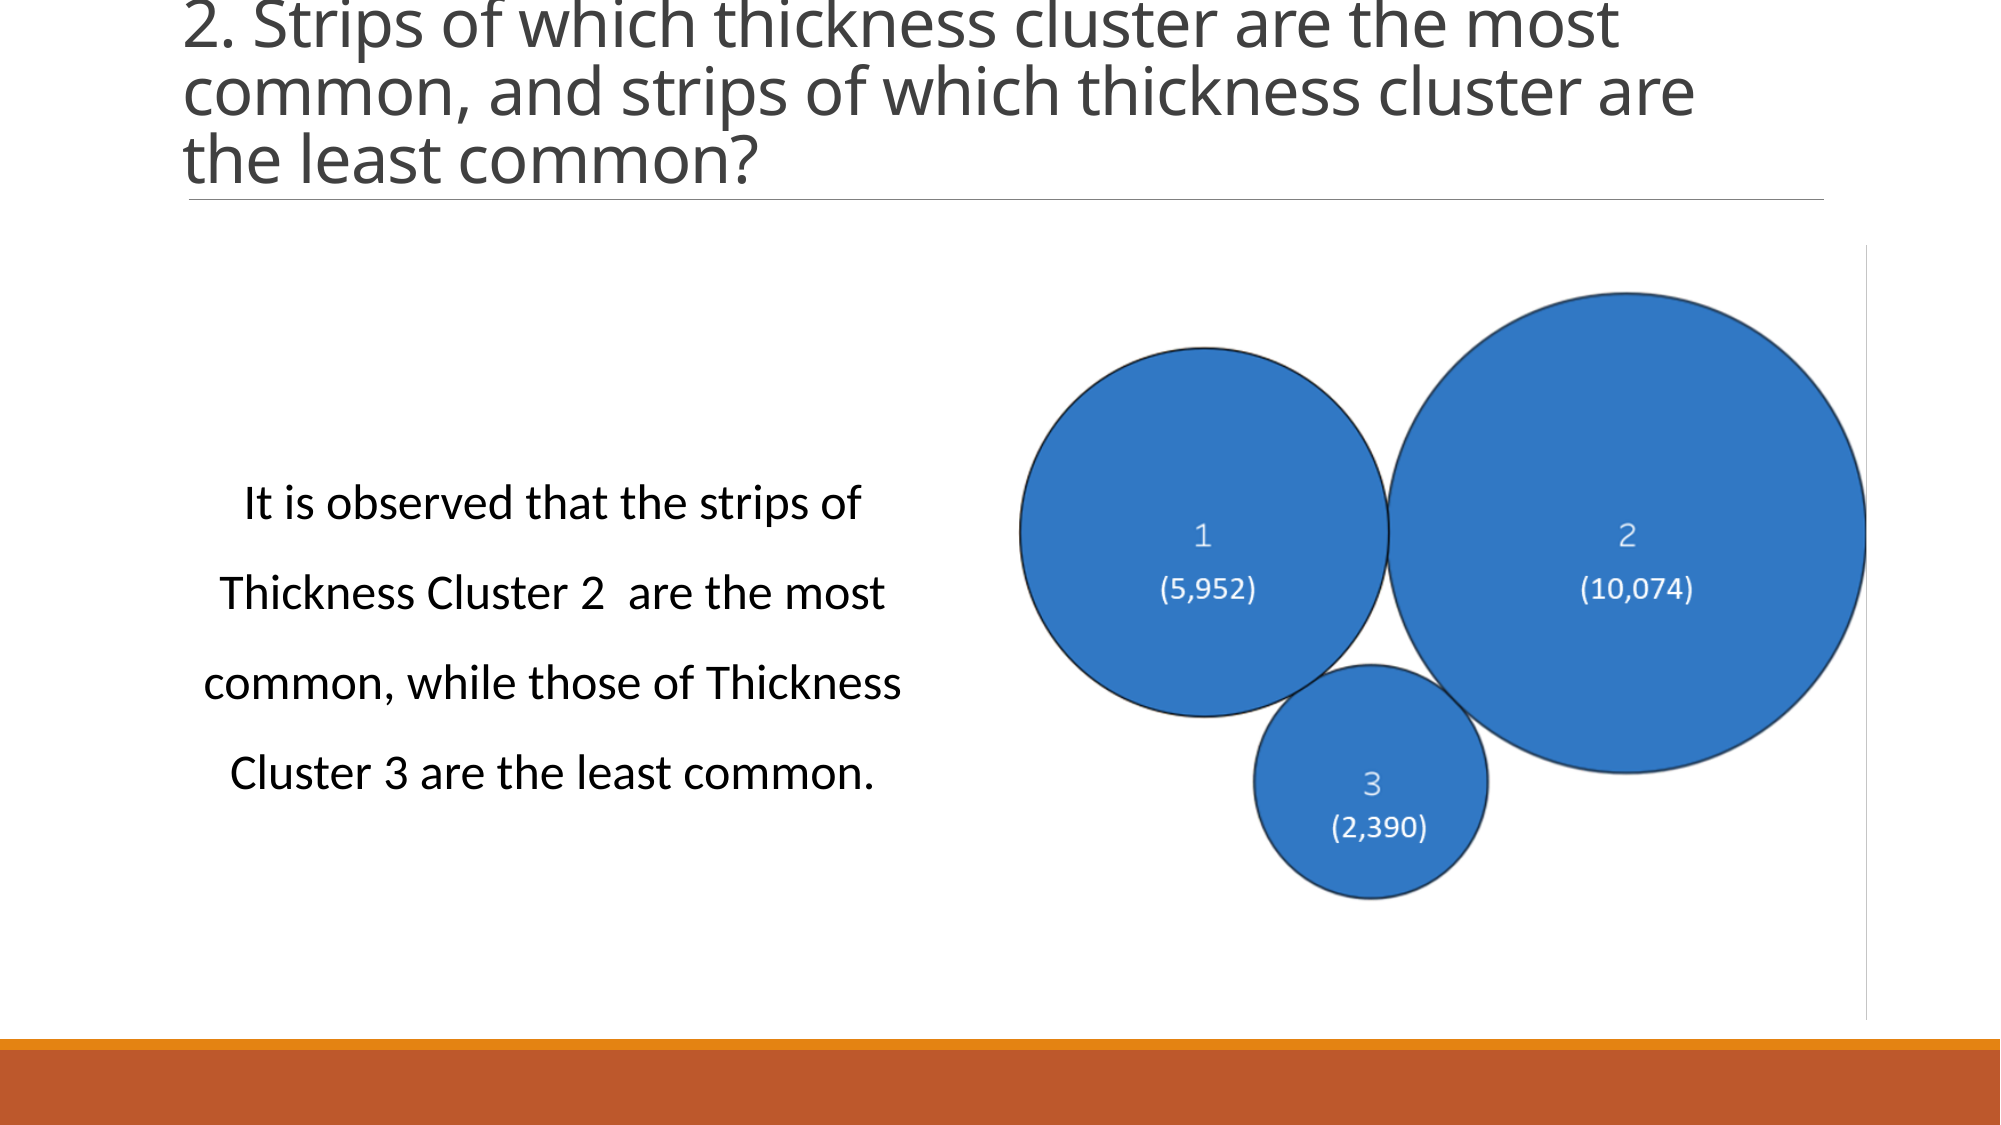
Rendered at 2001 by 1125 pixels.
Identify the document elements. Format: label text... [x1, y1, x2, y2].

picture [1018, 245, 1985, 1021]
list [180, 302, 1015, 963]
title 2. Strips of which thickness cluster are the most common, and strips of which thickness cluster are the least common? [167, 0, 1818, 205]
text_box It is observed that the strips of Thickness Cluster 2 are the most common, while those of Thickness Cluster 3 are the least common. [167, 431, 939, 807]
